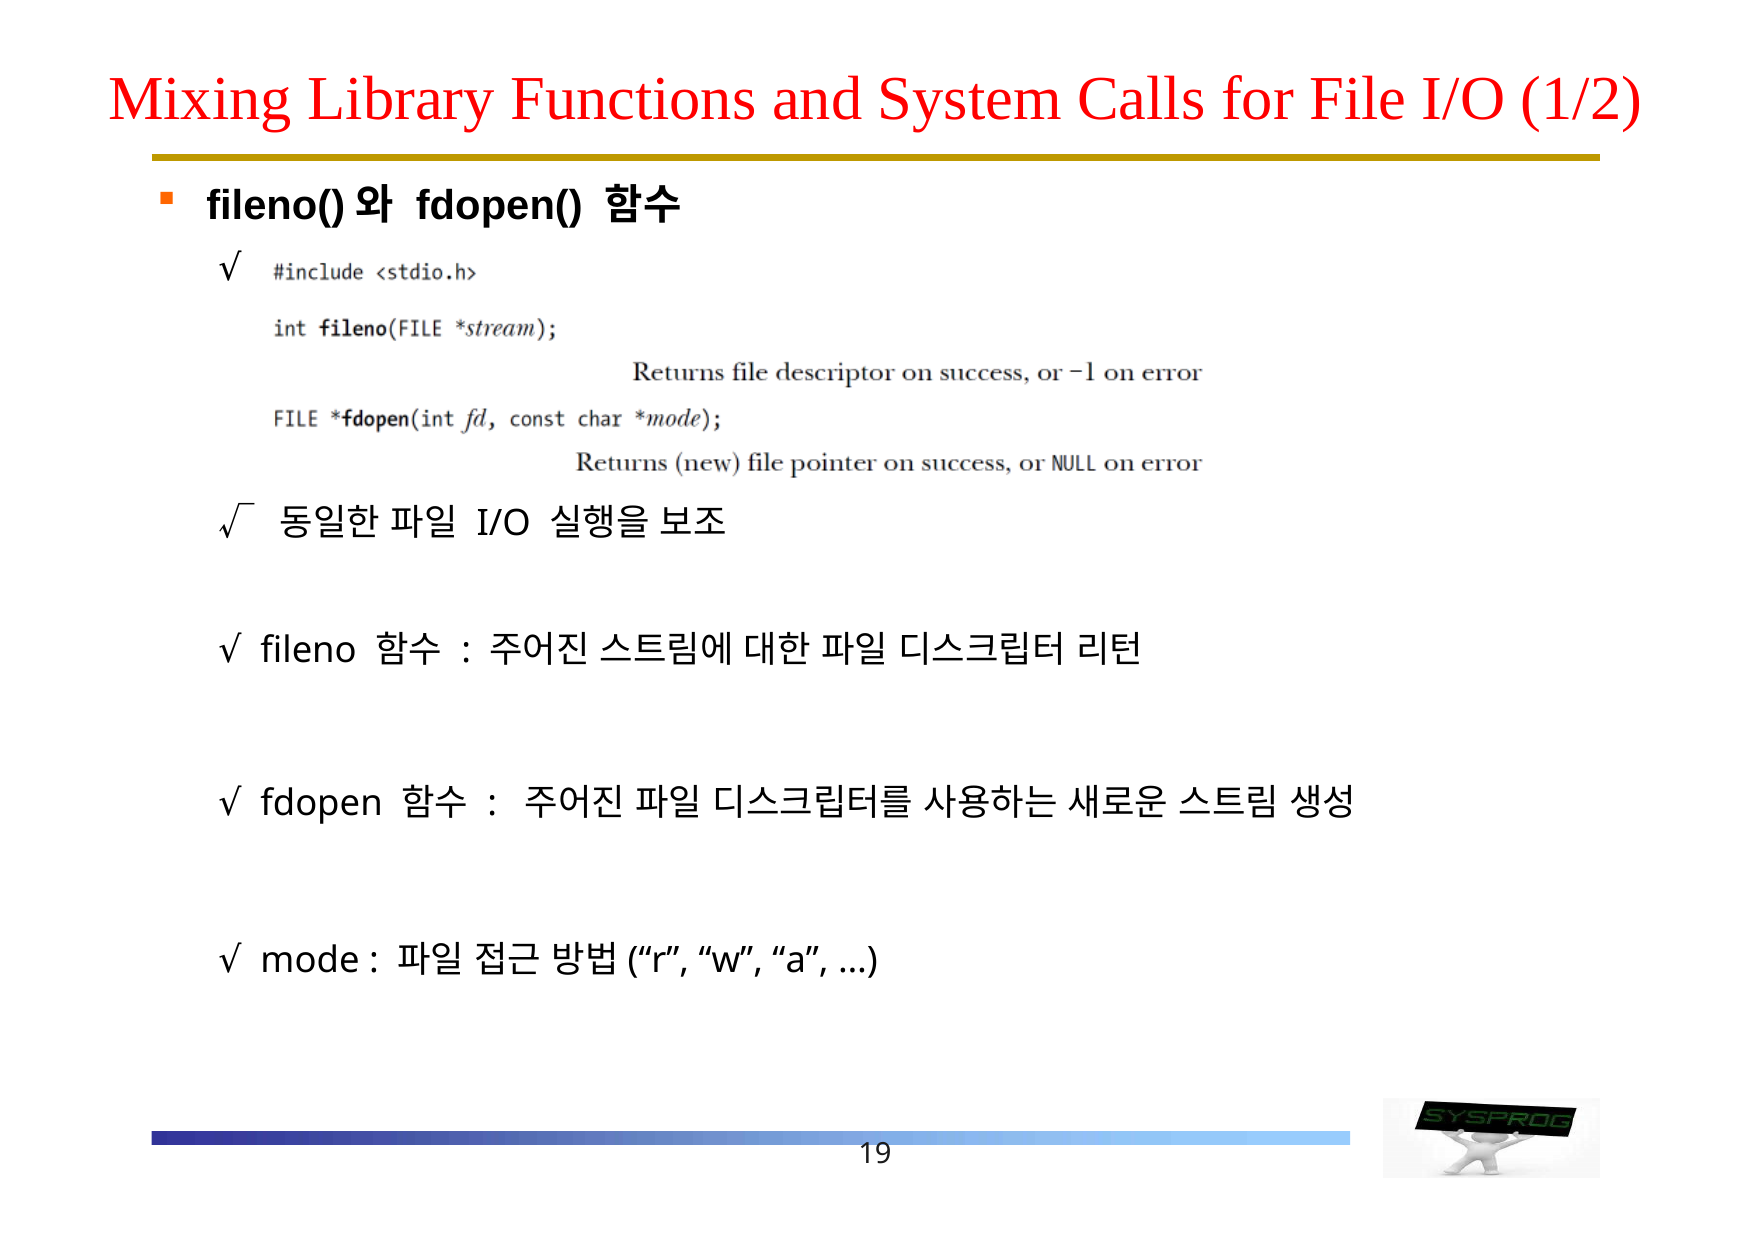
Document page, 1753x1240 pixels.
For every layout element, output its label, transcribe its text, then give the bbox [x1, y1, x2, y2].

picture [260, 245, 1214, 492]
text_box fileno()와 fdopen() 함수 [142, 170, 1654, 236]
picture [1383, 1098, 1600, 1178]
text_box √ fdopen 함수 : 주어진 파일 디스크립터를 사용하는 새로운 스트림 생성 [203, 771, 1654, 830]
text_box √ 동일한 파일 I/O 실행을 보조 [203, 491, 1654, 551]
text_box √ mode : 파일 접근 방법(“r”, “w”, “a”, …) [203, 928, 1654, 988]
picture [151, 1131, 1351, 1145]
text_box √ fileno 함수 : 주어진 스트림에 대한 파일 디스크립터 리턴 [203, 618, 1654, 677]
title Mixing Library Functions and System Calls for File I/O (1/2) [106, 54, 1654, 264]
text_box 19 [854, 1140, 900, 1175]
text_box √ [203, 236, 1654, 295]
